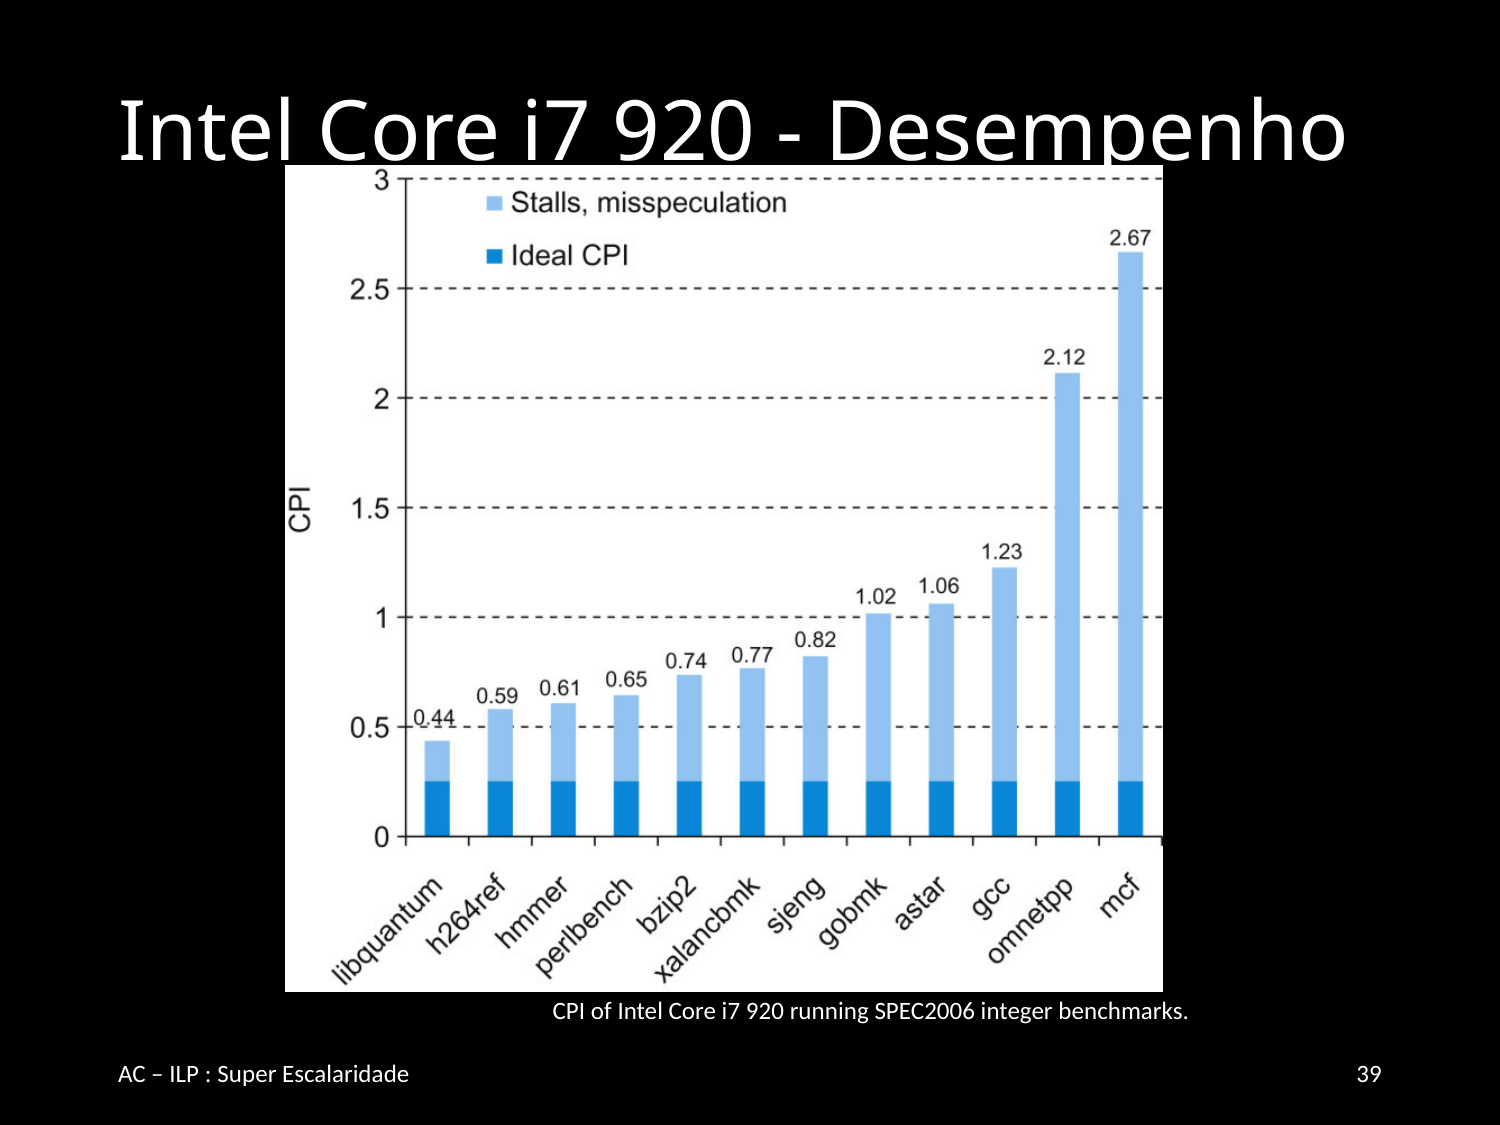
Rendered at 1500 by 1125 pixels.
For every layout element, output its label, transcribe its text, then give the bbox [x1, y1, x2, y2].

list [285, 165, 1163, 992]
slide_number 39 [1059, 1042, 1397, 1103]
slide_number AC – ILP : Super Escalaridade [103, 1042, 441, 1103]
title Intel Core i7 920 - Desempenho [103, 59, 1397, 209]
text_box FIGURE 4.78 CPI of Intel Core i7 920 running SPEC2006 integer benchmarks. [387, 987, 1363, 1033]
